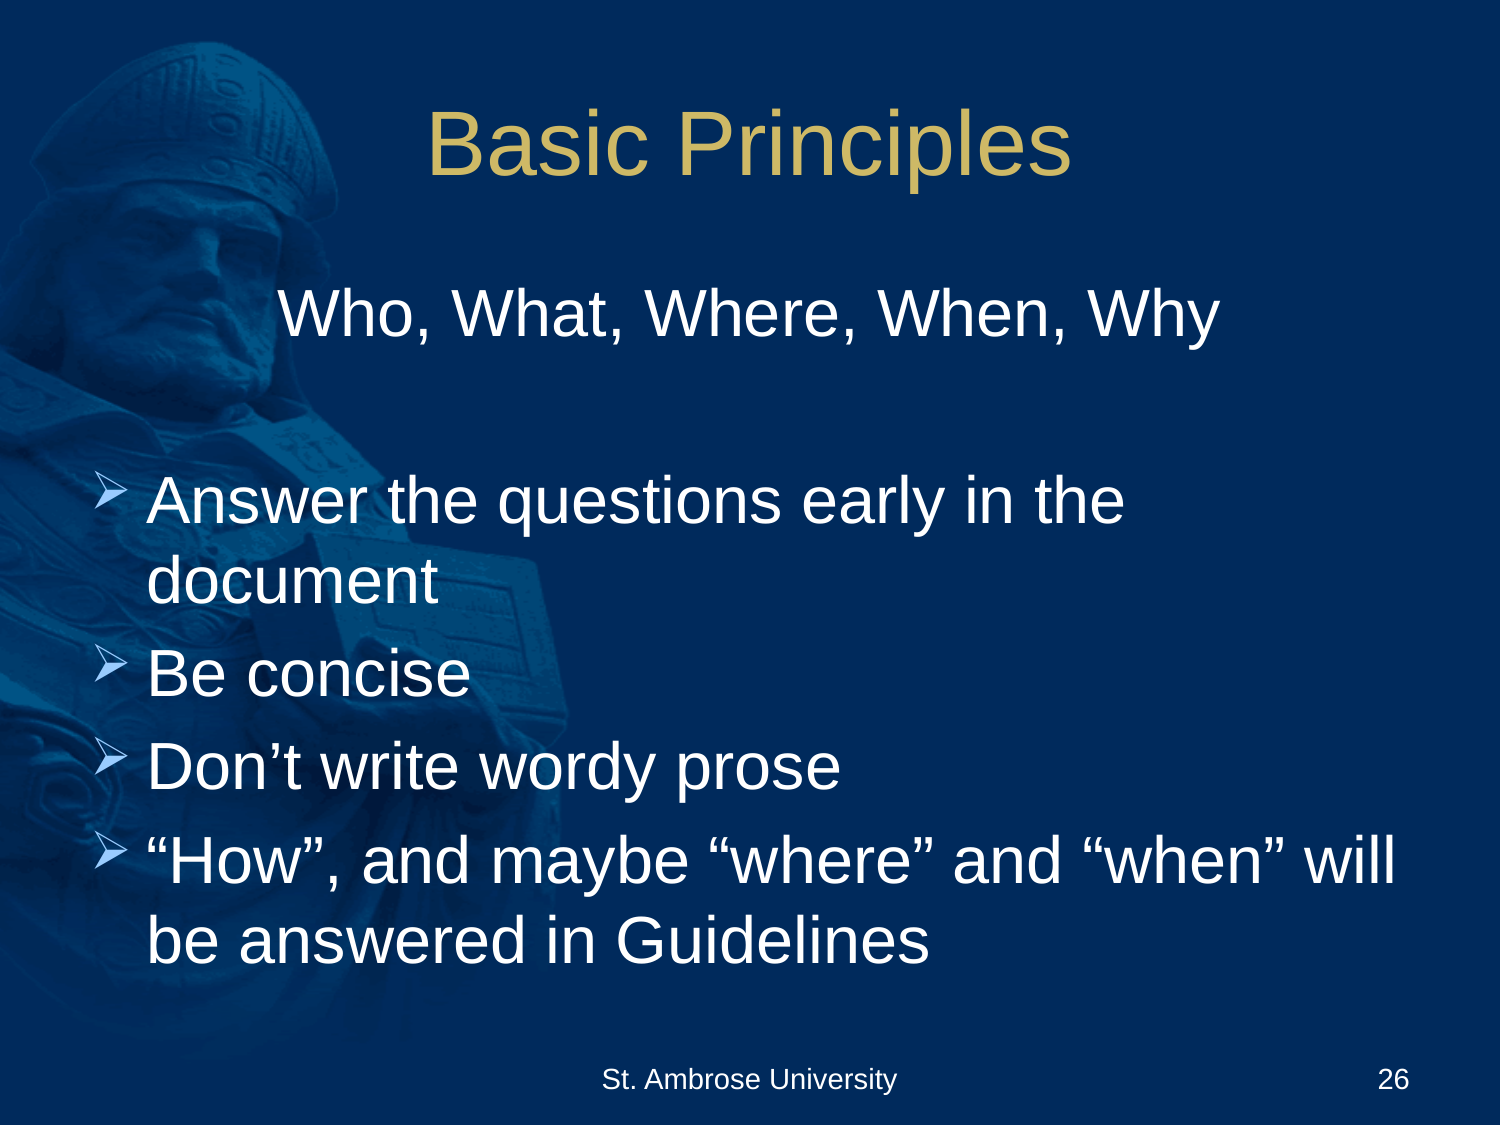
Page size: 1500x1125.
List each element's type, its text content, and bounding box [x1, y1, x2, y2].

list Who, What, Where, When, Why Answer the questions early in the document Be concise Don’t write wordy prose “How”, and maybe “where” and “when” will be answered in Guidelines [74, 262, 1426, 1006]
slide_number 26 [1074, 1024, 1426, 1103]
title Basic Principles [74, 45, 1426, 233]
footer St. Ambrose University [512, 1024, 988, 1103]
picture [0, 0, 1500, 1125]
